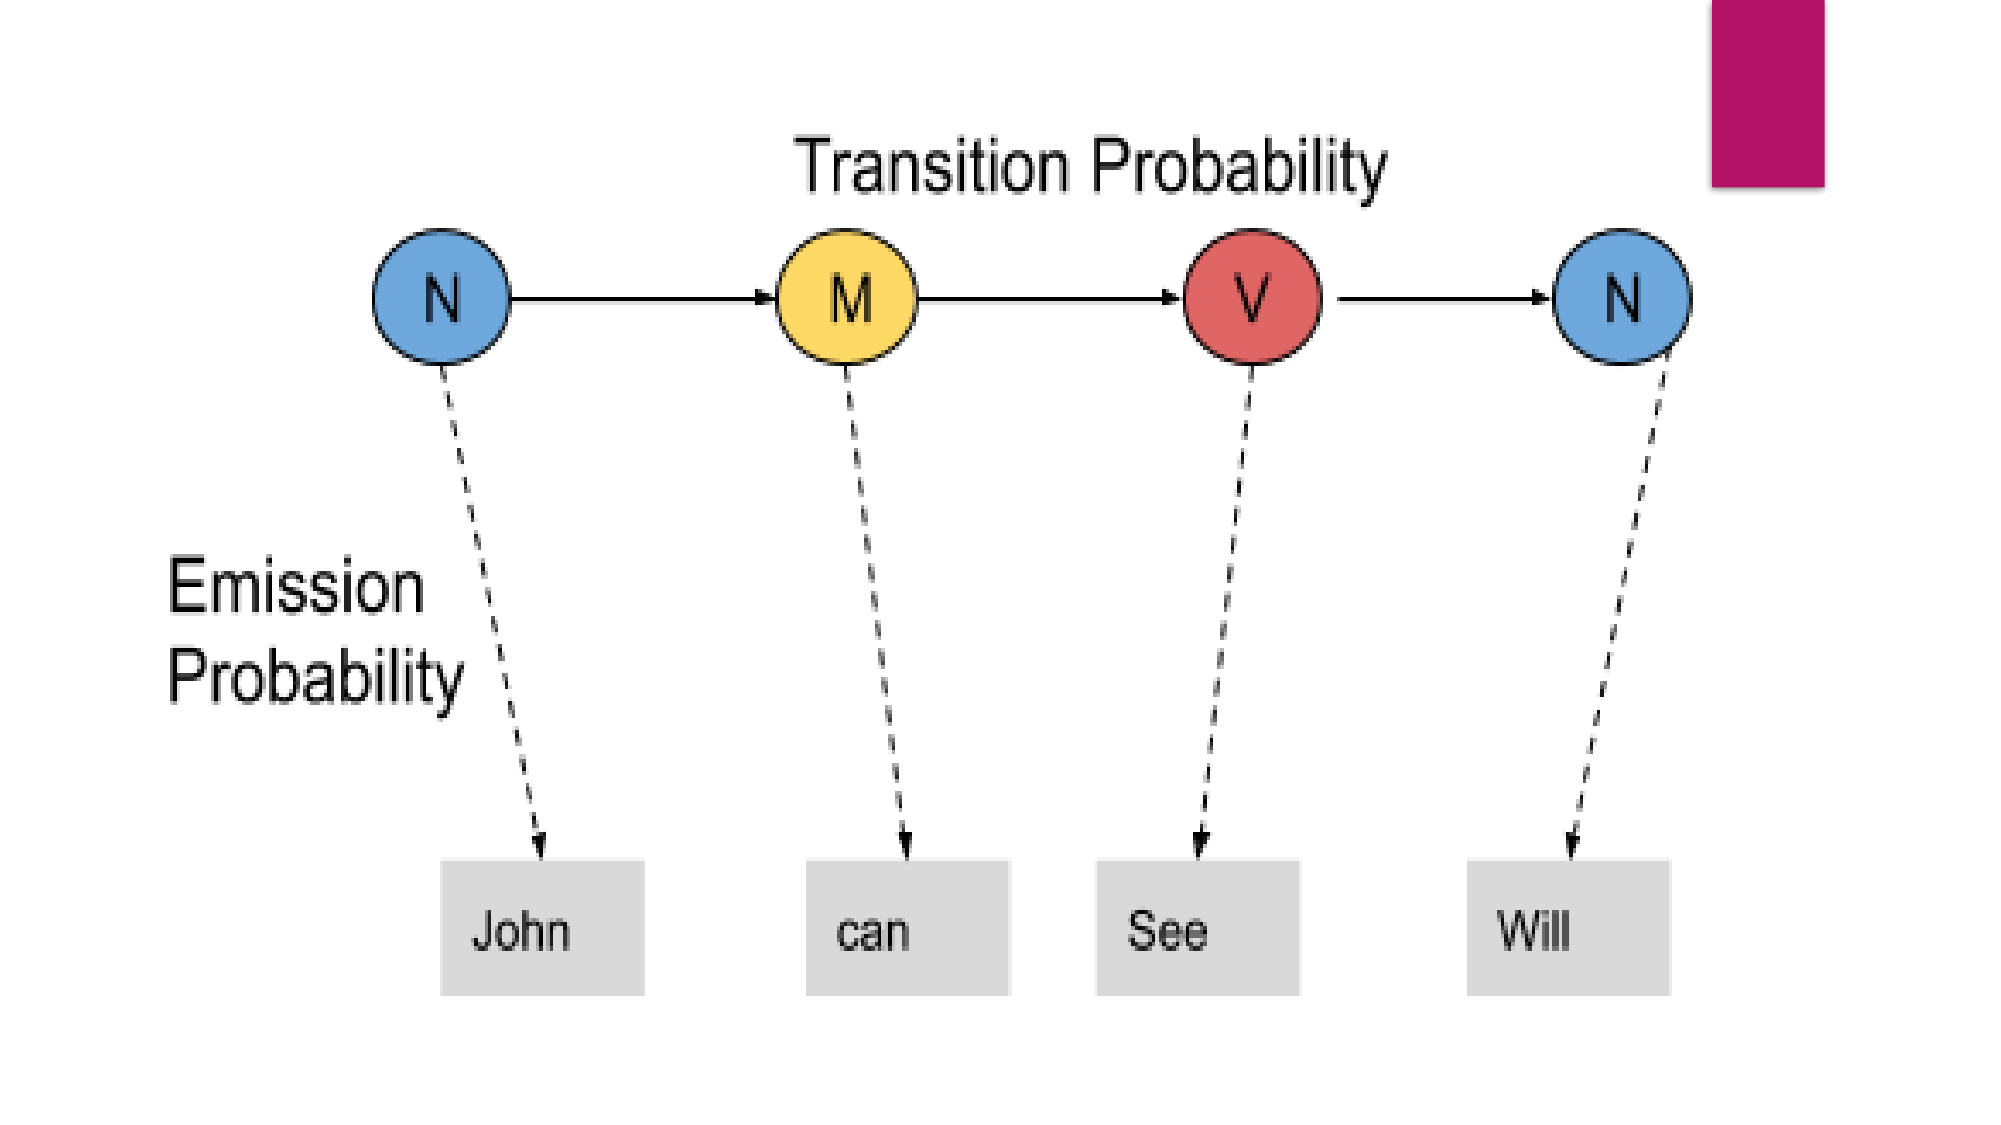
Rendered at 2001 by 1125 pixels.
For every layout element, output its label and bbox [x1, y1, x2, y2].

picture [136, 81, 1693, 996]
